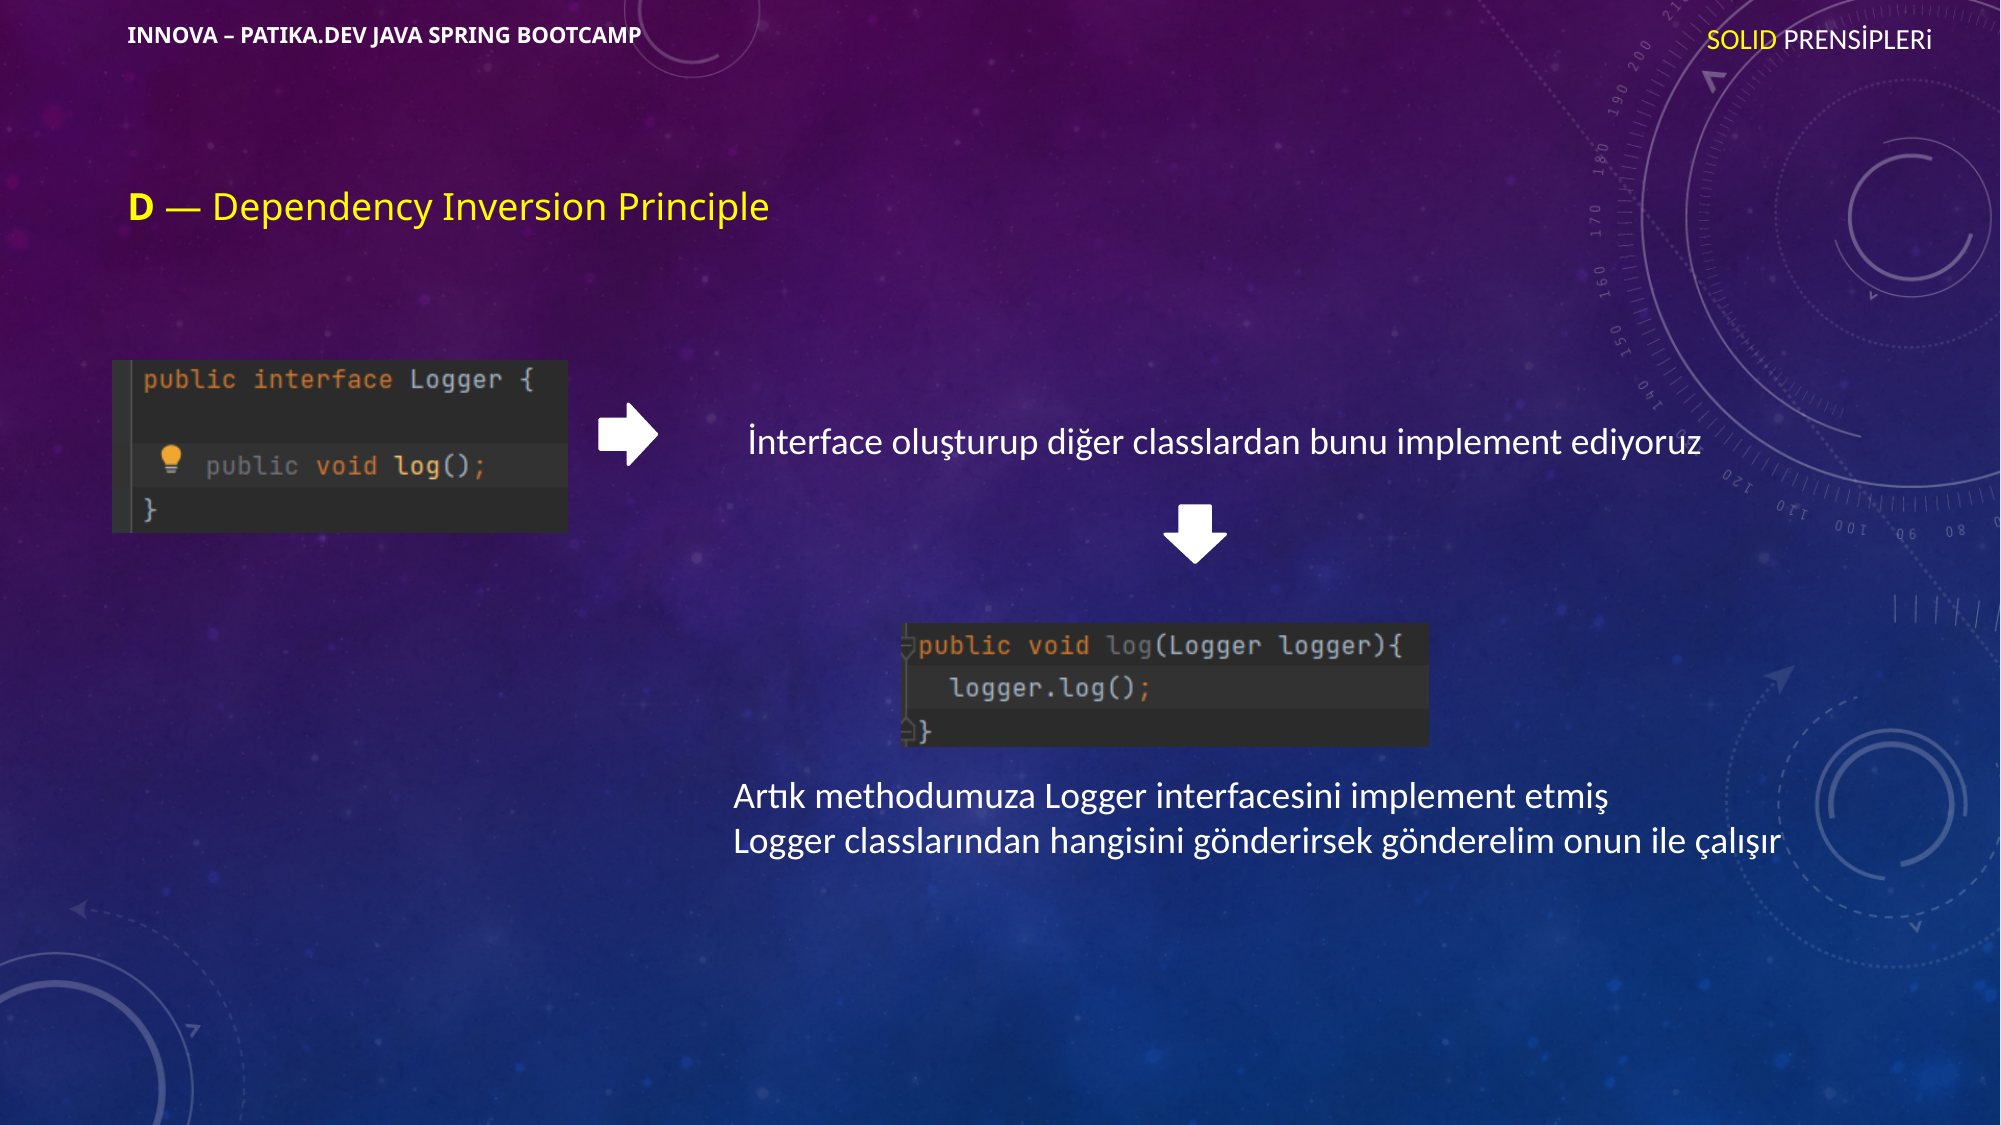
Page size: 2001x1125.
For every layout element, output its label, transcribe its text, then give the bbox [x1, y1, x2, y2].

text_box İnterface oluşturup diğer classlardan bunu implement ediyoruz [732, 409, 1718, 470]
text_box INNOVA – PATıKA.DEV JAVA SPRING BOOTCAMP [112, 12, 752, 131]
text_box SOLID PRENSİPLERi [1692, 12, 1970, 63]
text_box Artık methodumuza Logger interfacesini implement etmiş Logger classlarından hangisini gönderirsek gönderelim onun ile çalışır [718, 763, 1836, 868]
text_box D — Dependency Inversion Principle [112, 175, 1113, 236]
text_box [598, 402, 658, 467]
text_box [1163, 504, 1227, 564]
picture [0, 0, 2001, 1125]
